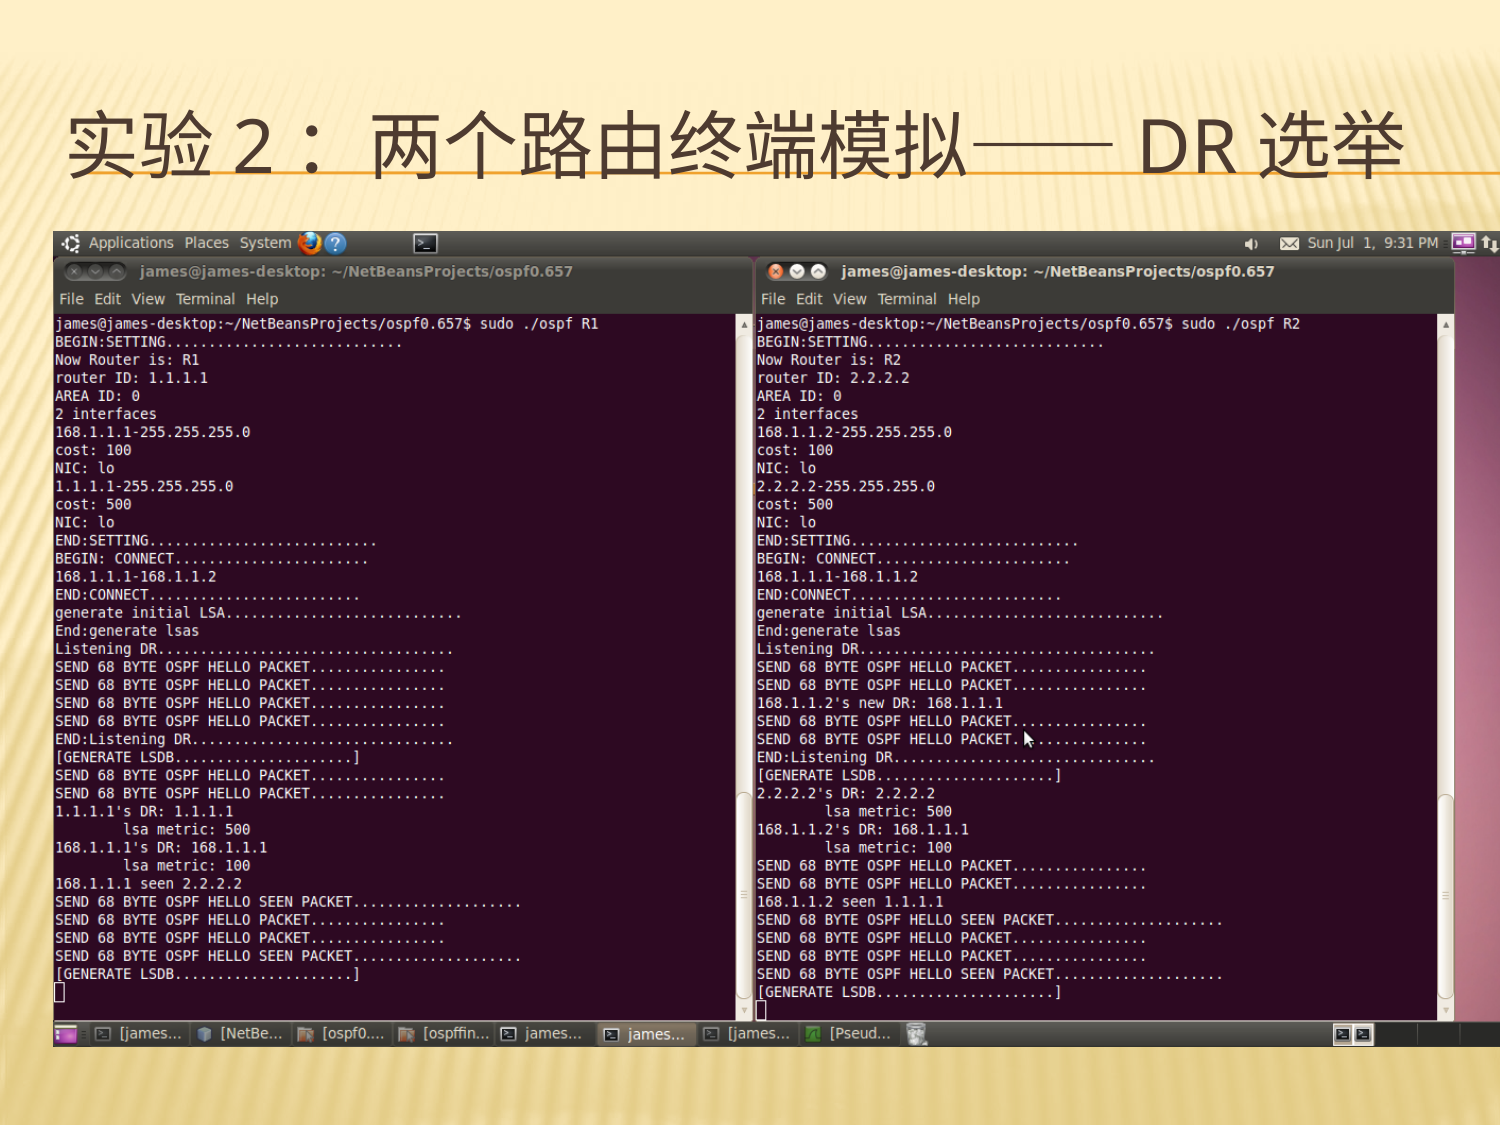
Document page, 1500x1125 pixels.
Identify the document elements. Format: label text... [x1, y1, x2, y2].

title 实验2：两个路由终端模拟——DR选举 [50, 75, 1475, 213]
picture [52, 231, 1500, 1048]
